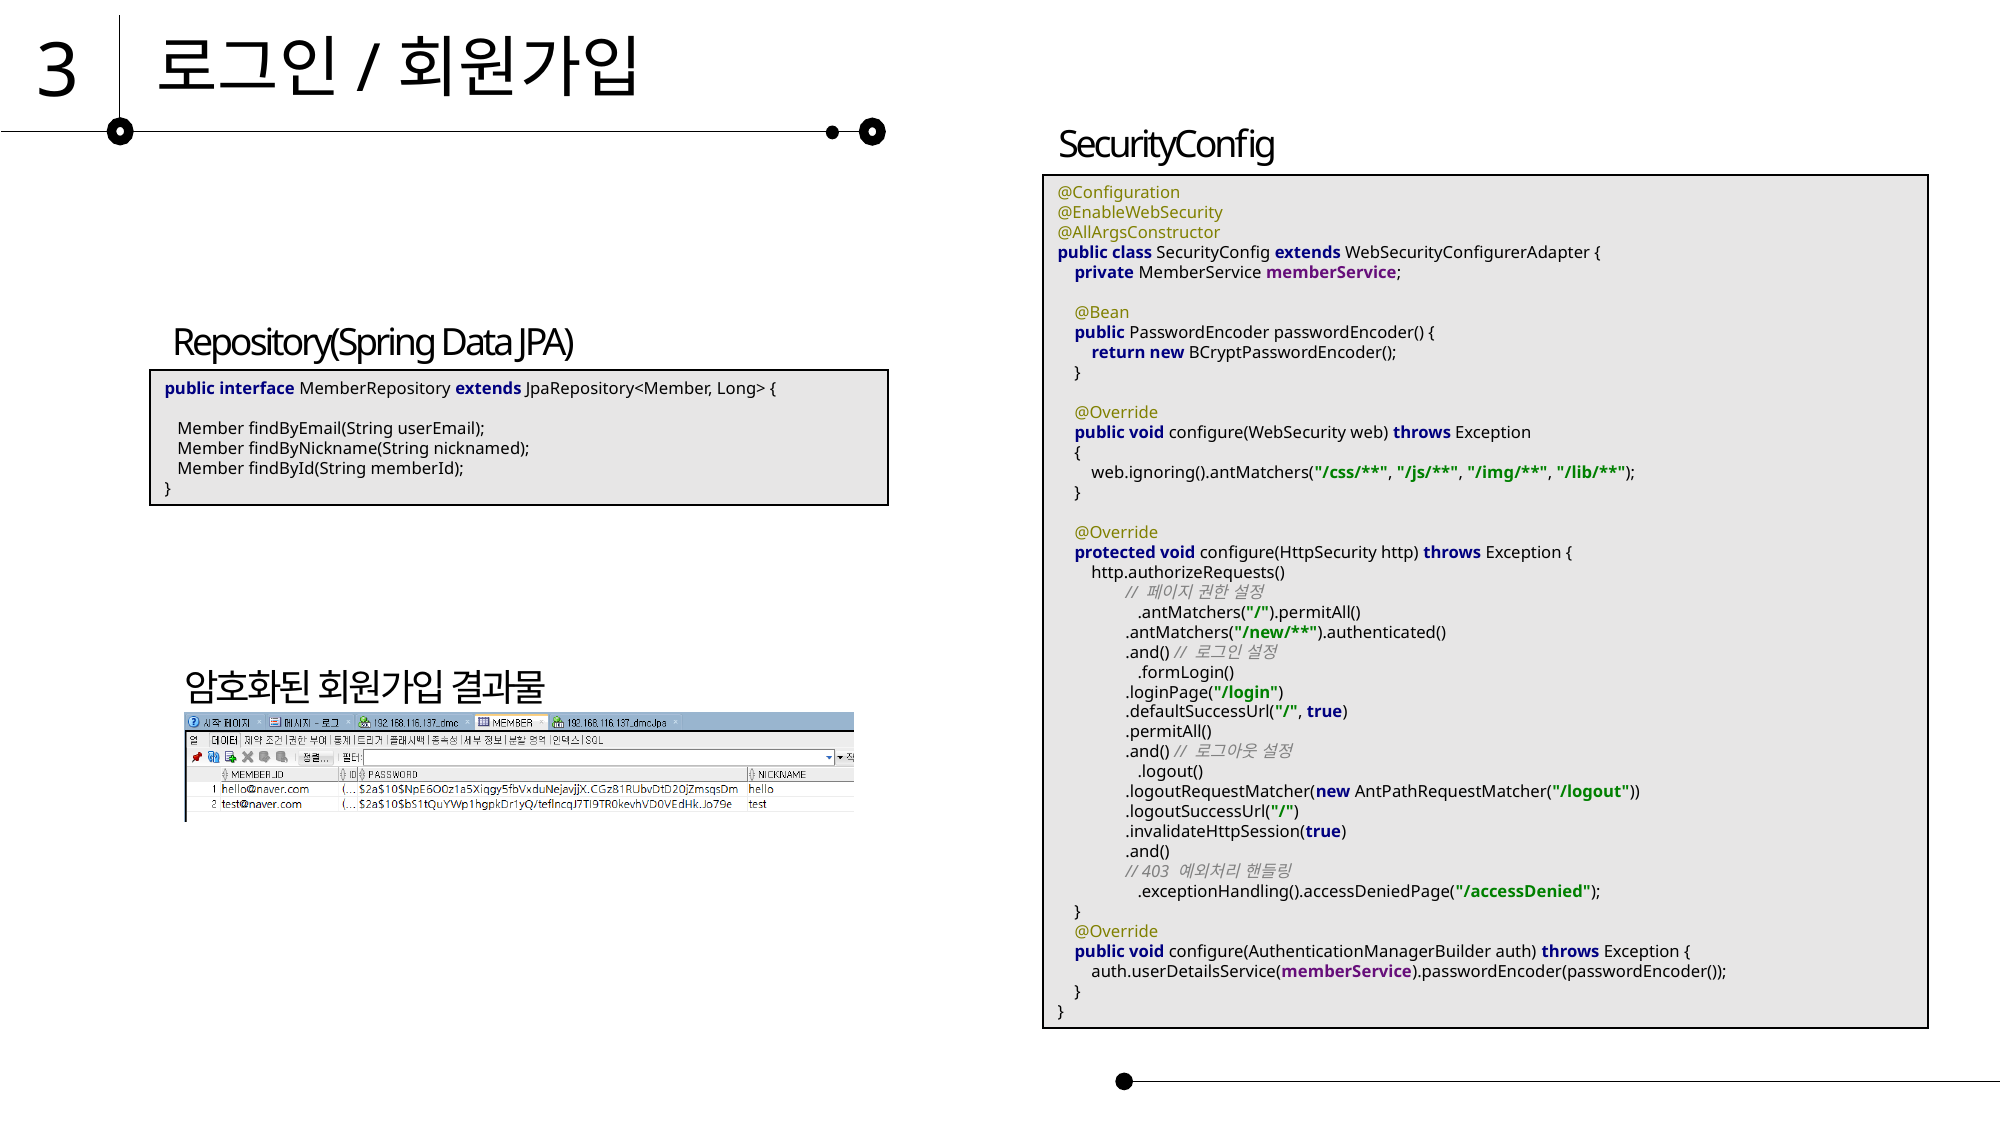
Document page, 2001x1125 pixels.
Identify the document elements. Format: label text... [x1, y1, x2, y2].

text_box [1115, 1072, 2000, 1091]
text_box public interface MemberRepository extends JpaRepository<Member, Long> { Member findByEmail(String userEmail); Member findByNickname(String nicknamed); Member findById(String memberId); } [149, 369, 889, 506]
text_box Repository(Spring Data JPA) [157, 310, 590, 369]
text_box SecurityConfig [1043, 112, 1293, 173]
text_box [1, 15, 881, 141]
text_box 암호화된 회원가입 결과물 [169, 656, 563, 717]
picture [184, 712, 854, 822]
text_box @Configuration @EnableWebSecurity @AllArgsConstructor public class SecurityConfig extends WebSecurityConfigurerAdapter { private MemberService memberService; @Bean public PasswordEncoder passwordEncoder() { return new BCryptPasswordEncoder(); } @Override public void configure(WebSecurity web) throws Exception { web.ignoring().antMatchers("/css/**", "/js/**", "/img/**", "/lib/**"); } @Override protected void configure(HttpSecurity http) throws Exception { http.authorizeRequests() // 페이지 권한 설정 .antMatchers("/").permitAll() .antMatchers("/new/**").authenticated() .and() // 로그인 설정 .formLogin() .loginPage("/login") .defaultSuccessUrl("/", true) .permitAll() .and() // 로그아웃 설정 .logout() .logoutRequestMatcher(new AntPathRequestMatcher("/logout")) .logoutSuccessUrl("/") .invalidateHttpSession(true) .and() // 403 예외처리 핸들링 .exceptionHandling().accessDeniedPage("/accessDenied"); } @Override public void configure(AuthenticationManagerBuilder auth) throws Exception { auth.userDetailsService(memberService).passwordEncoder(passwordEncoder()); } } [1042, 174, 1929, 1029]
